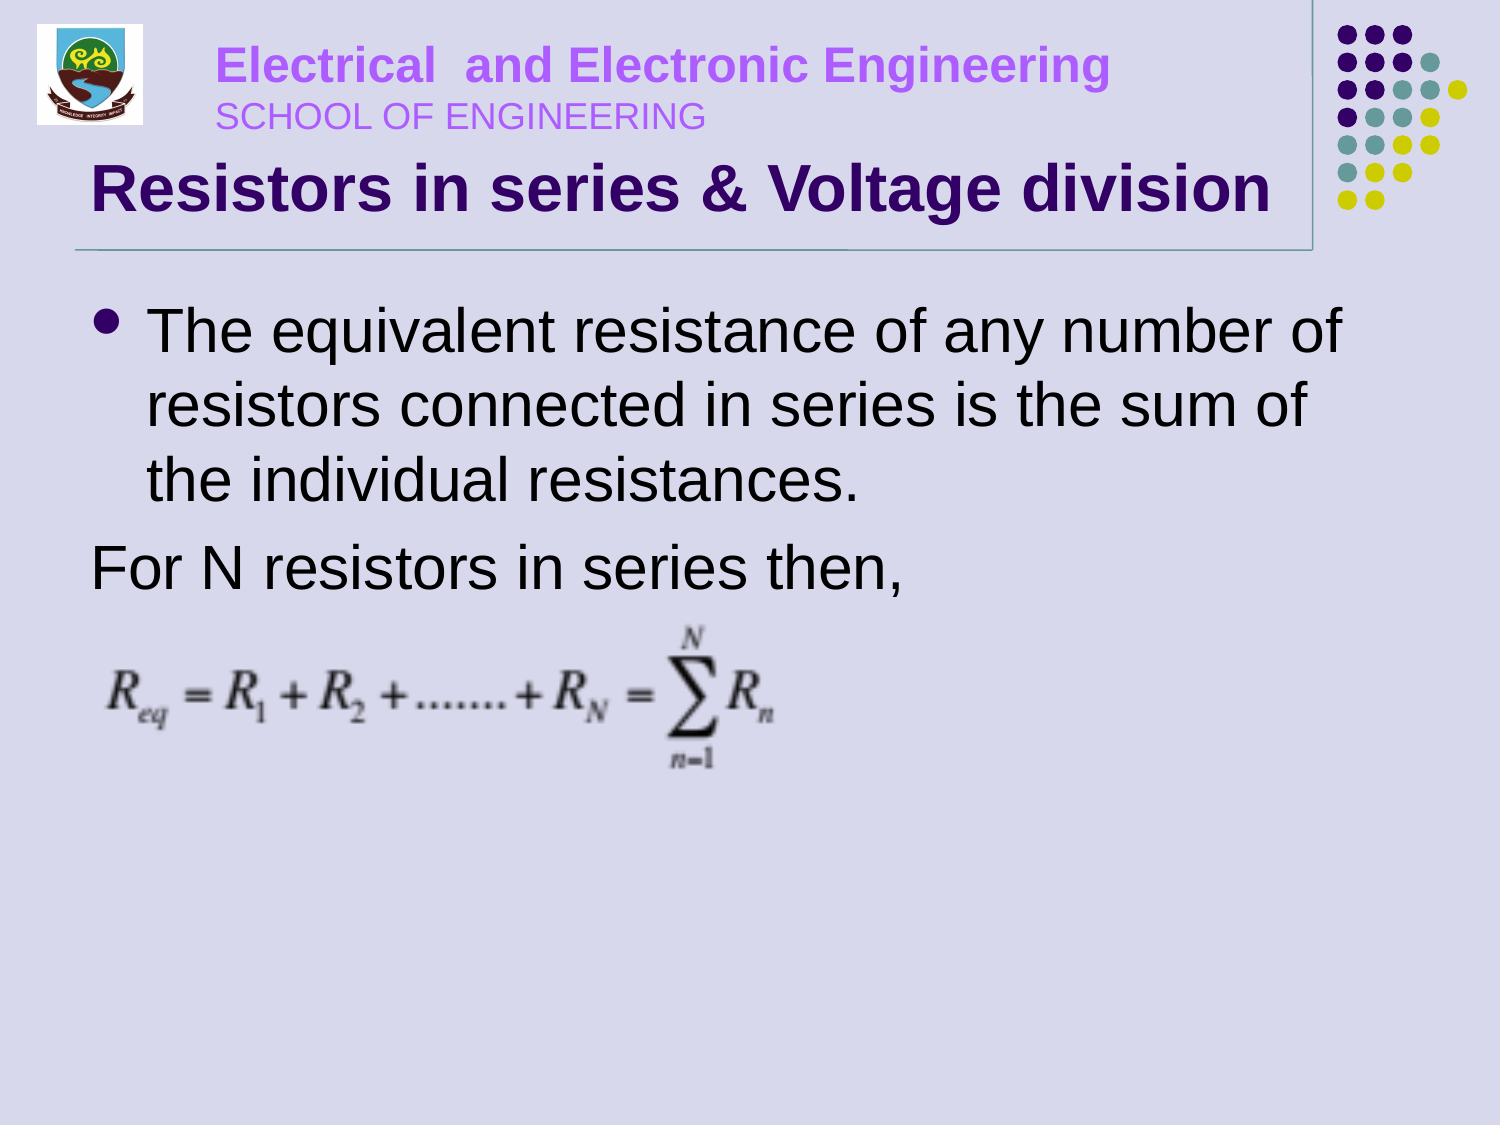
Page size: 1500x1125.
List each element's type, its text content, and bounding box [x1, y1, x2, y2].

title Resistors in series & Voltage division [75, 20, 1313, 233]
list The equivalent resistance of any number of resistors connected in series is the sum of the individual resistances. For N resistors in series then, [75, 282, 1425, 1006]
text_box Electrical and Electronic Engineering SCHOOL OF ENGINEERING [199, 24, 1238, 145]
picture [37, 24, 143, 126]
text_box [99, 612, 788, 774]
